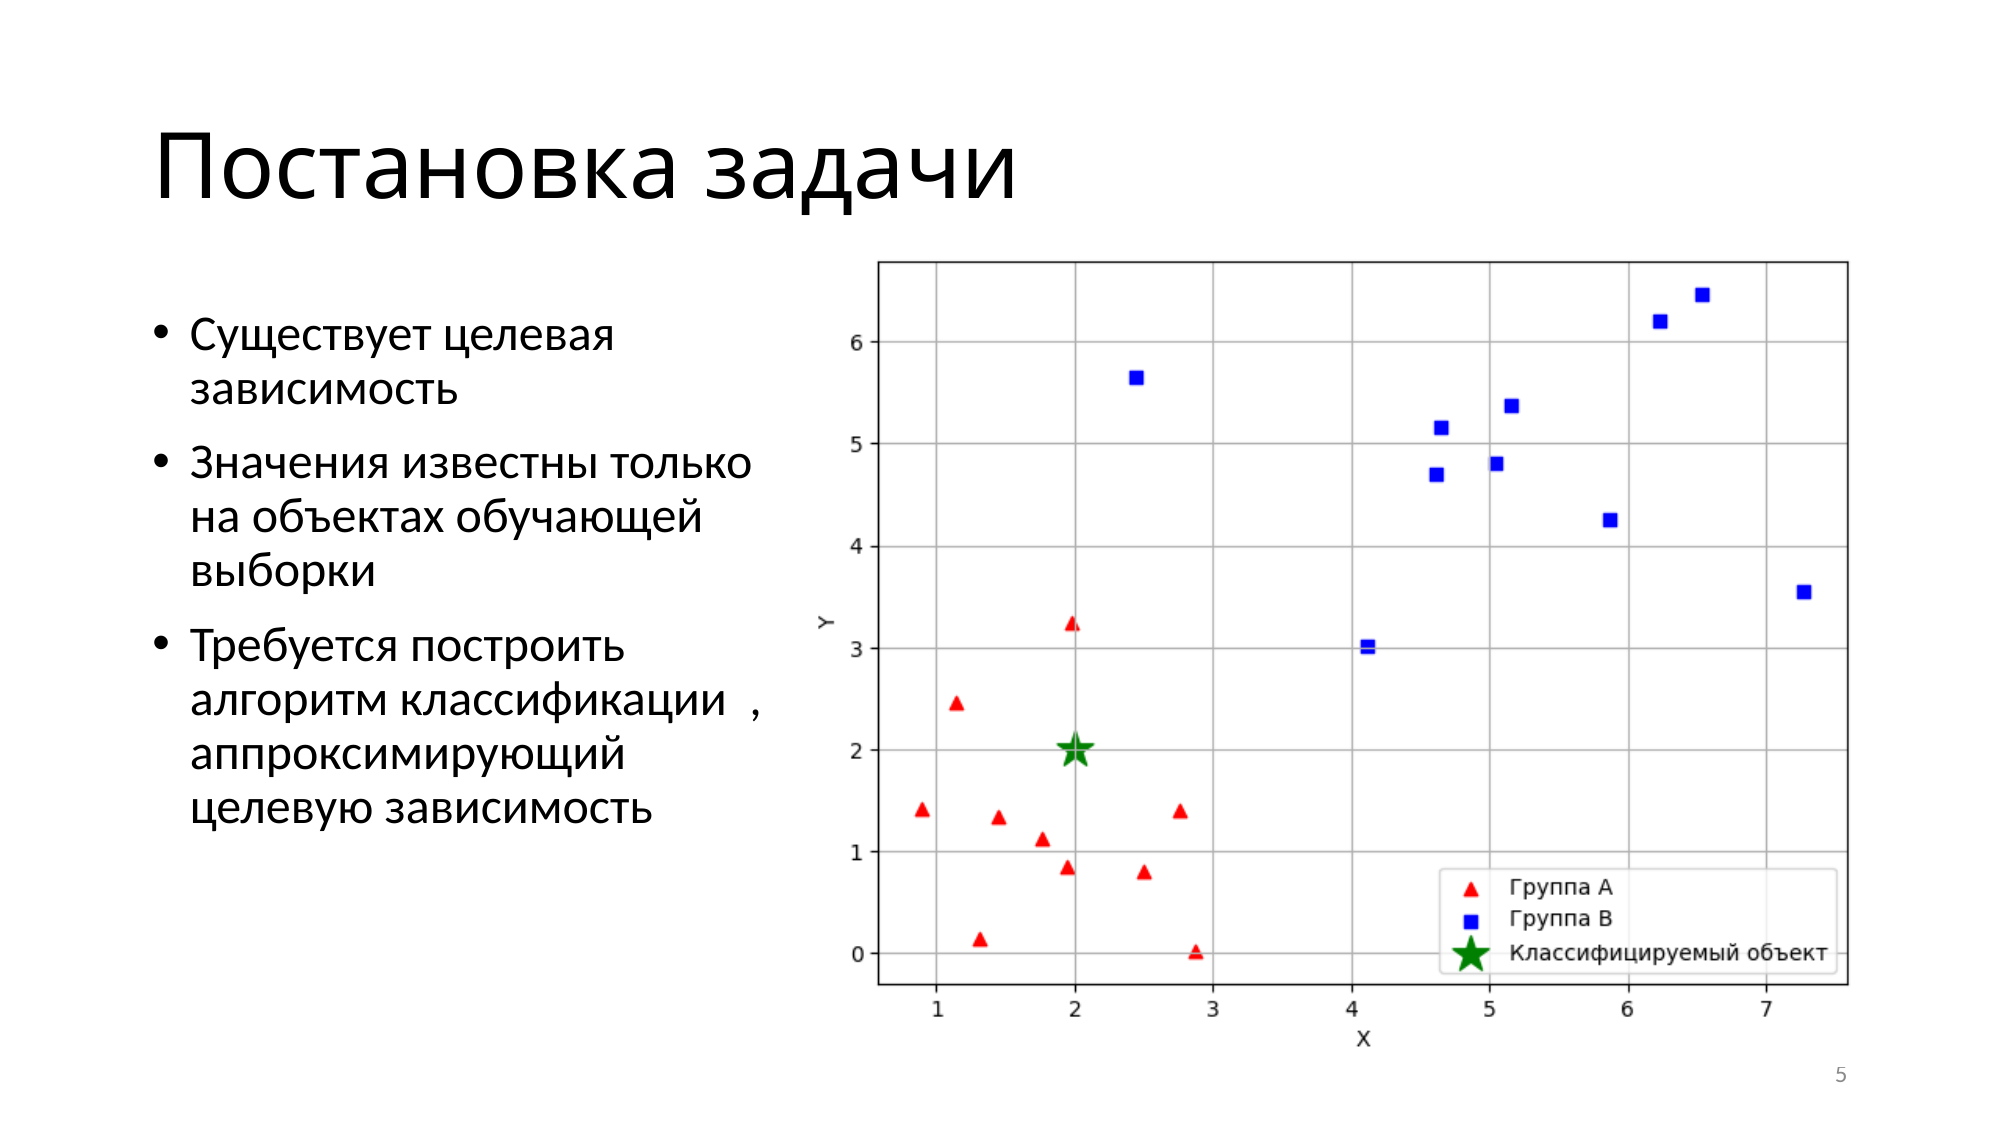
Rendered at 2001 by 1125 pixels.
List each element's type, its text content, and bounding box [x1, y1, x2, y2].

title Постановка задачи [137, 59, 1863, 278]
slide_number 5 [1412, 1067, 1863, 1103]
picture [803, 246, 1863, 1067]
